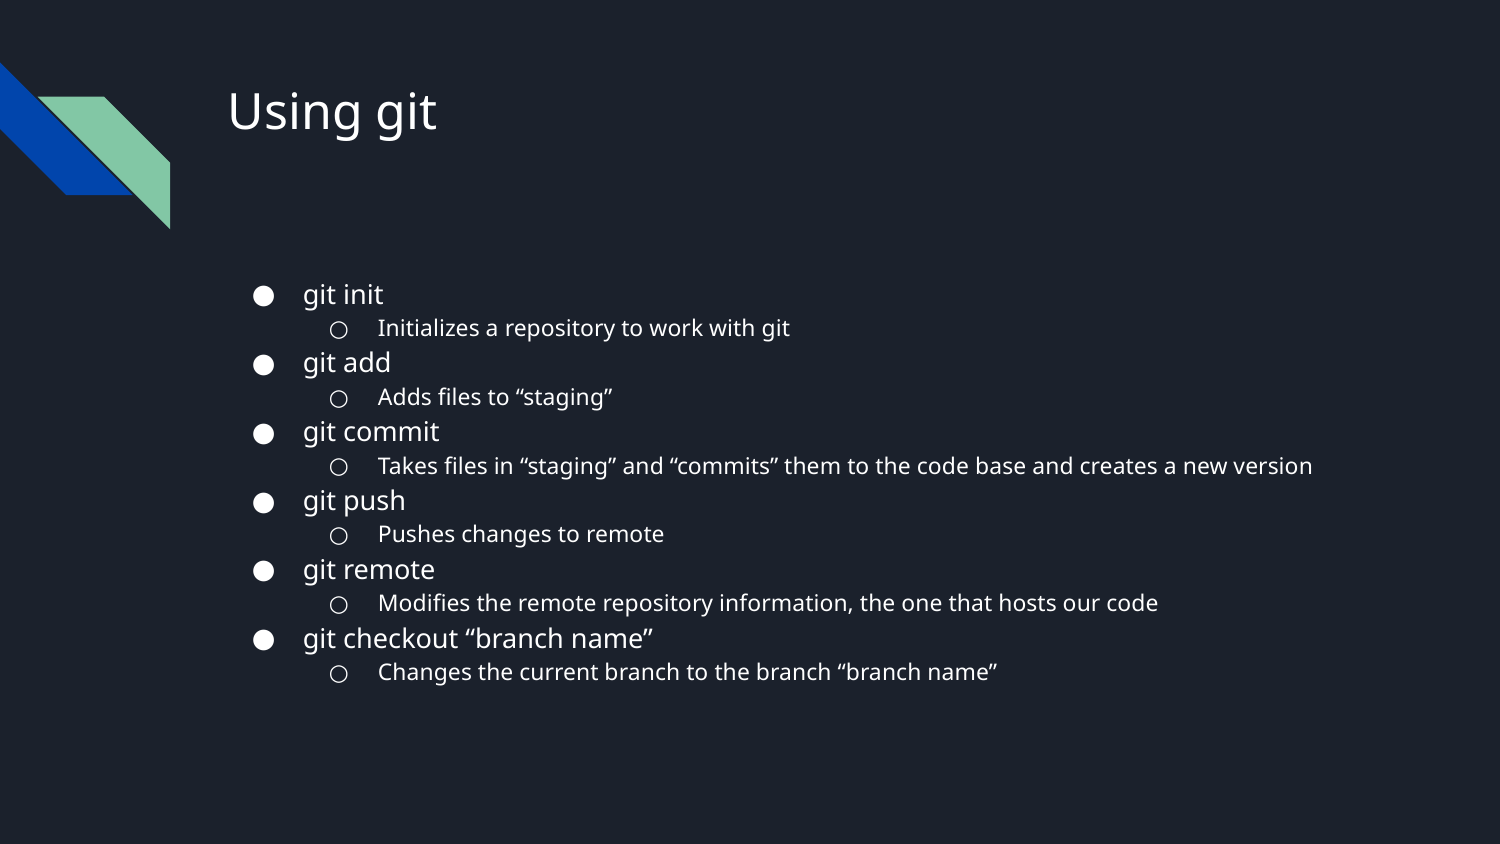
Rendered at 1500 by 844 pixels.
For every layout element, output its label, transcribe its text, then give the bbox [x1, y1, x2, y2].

title Using git [212, 64, 1368, 215]
list git init Initializes a repository to work with git git add Adds files to “staging” git commit Takes files in “staging” and “commits” them to the code base and creates a new version git push Pushes changes to remote git remote Modifies the remote repository information, the one that hosts our code git checkout “branch name” Changes the current branch to the branch “branch name” [212, 257, 1368, 735]
